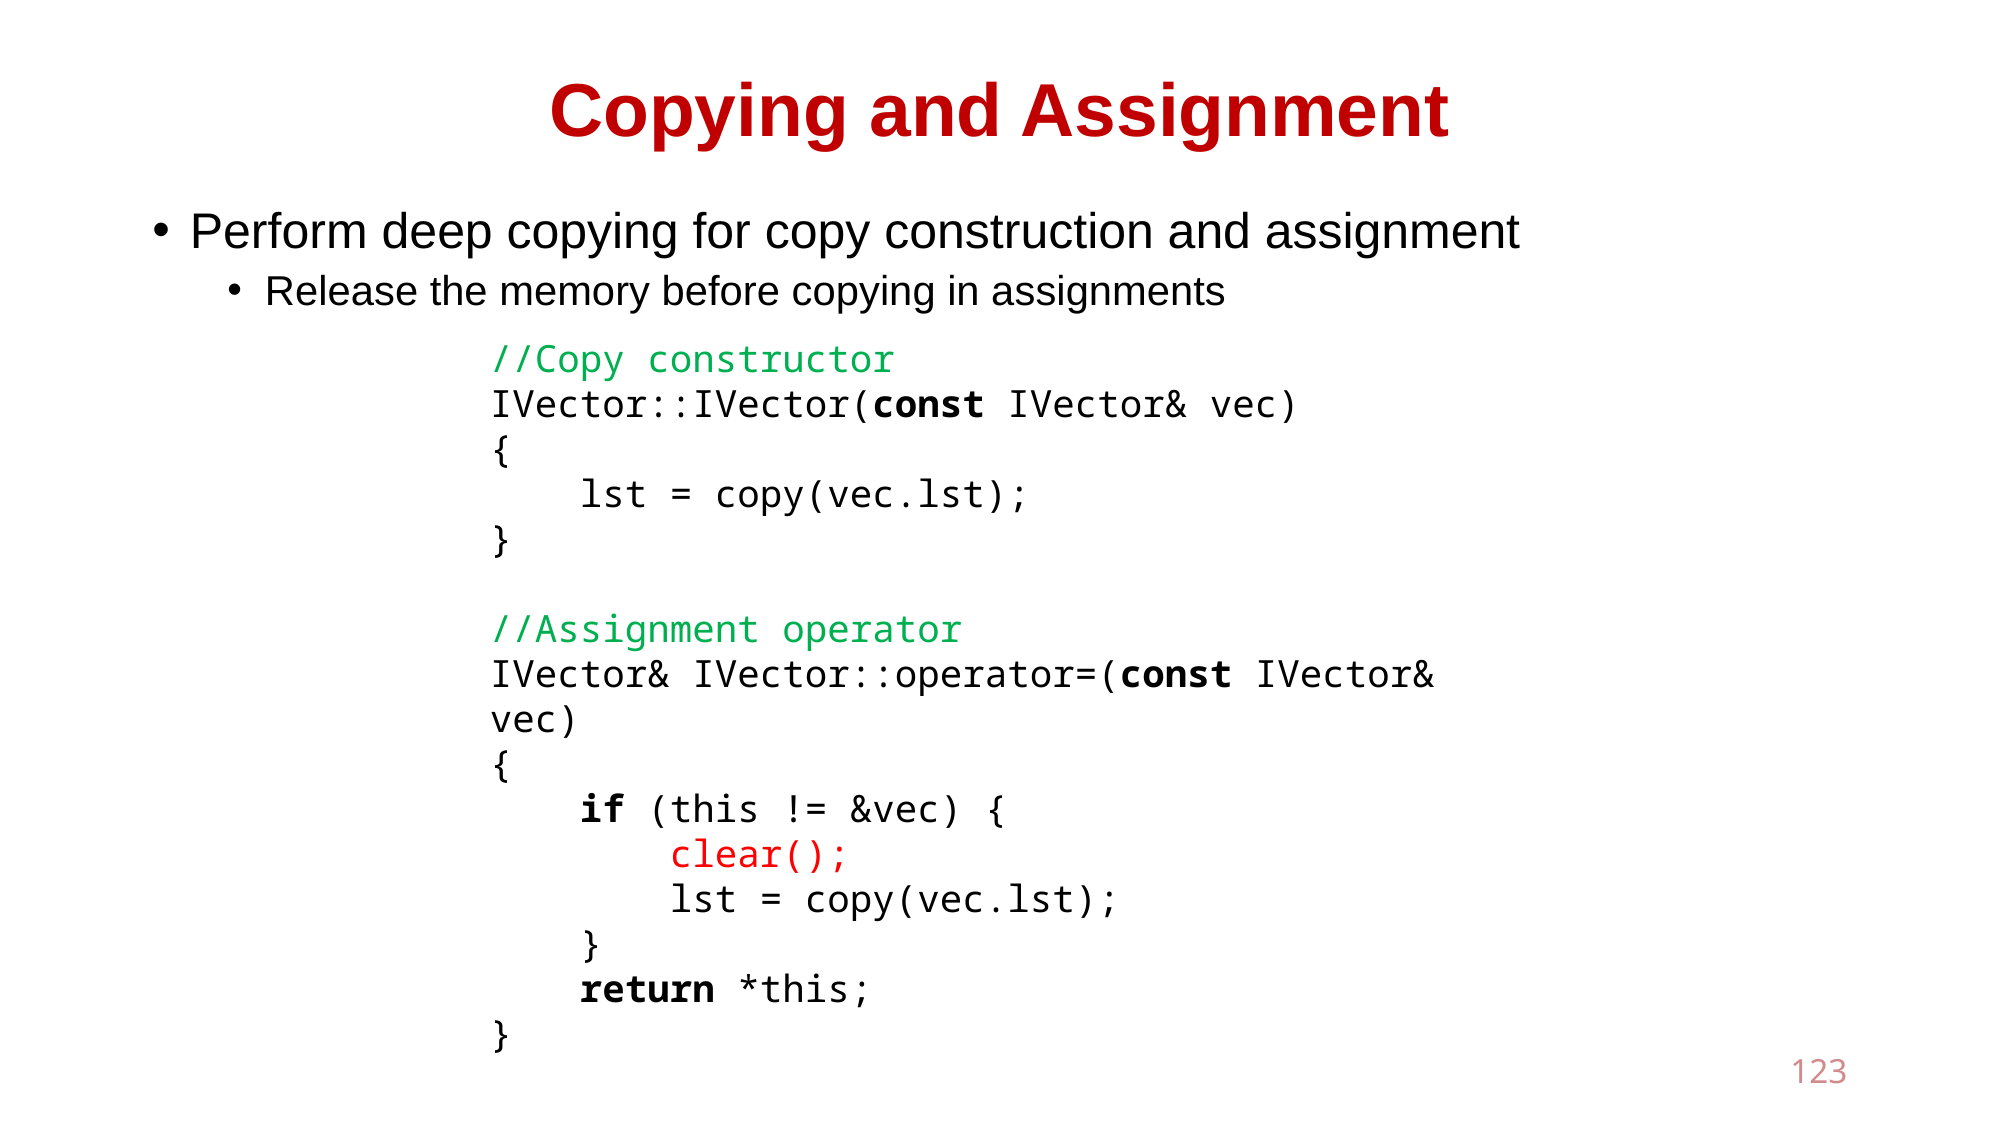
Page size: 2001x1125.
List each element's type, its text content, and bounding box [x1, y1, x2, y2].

slide_number 123 [1412, 1042, 1863, 1103]
list Perform deep copying for copy construction and assignment Release the memory before copying in assignments [137, 197, 1863, 1025]
title Copying and Assignment [137, 59, 1863, 166]
text_box //Copy constructor IVector::IVector(const IVector& vec) { lst = copy(vec.lst); } //Assignment operator IVector& IVector::operator=(const IVector& vec) { if (this != &vec) { clear(); lst = copy(vec.lst); } return *this; } [474, 327, 1475, 1063]
